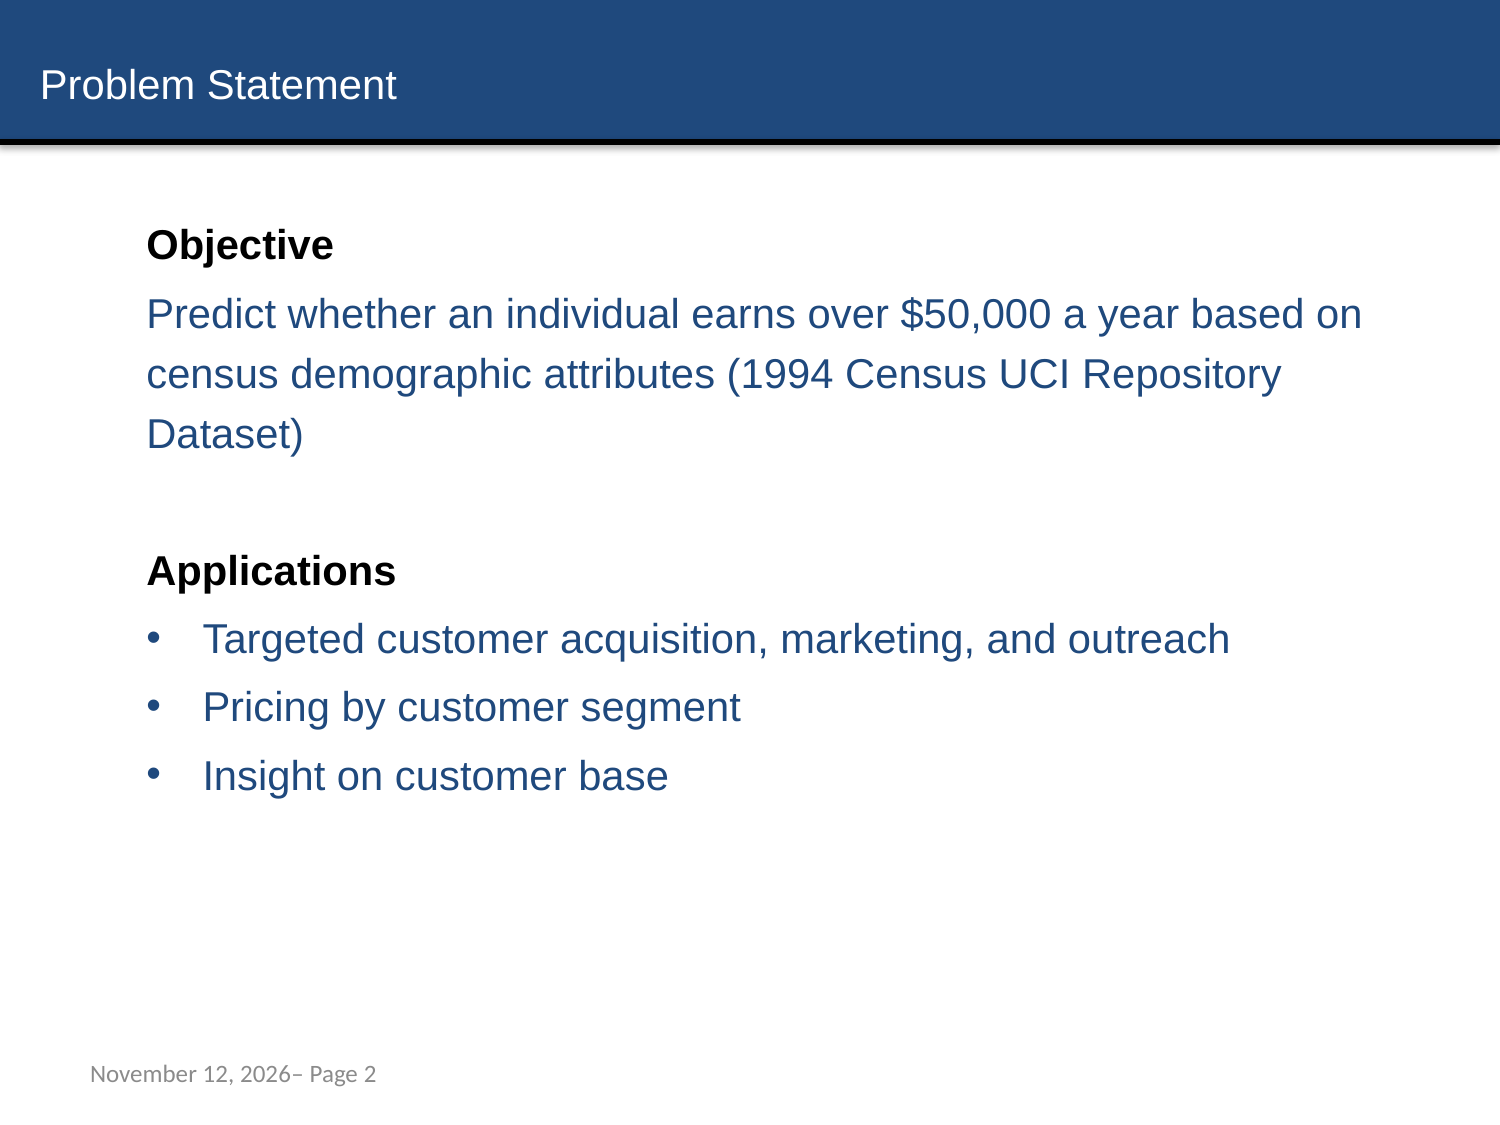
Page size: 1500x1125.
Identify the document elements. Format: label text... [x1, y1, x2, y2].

title Problem Statement [24, 24, 1375, 140]
list Objective Predict whether an individual earns over $50,000 a year based on census demographic attributes (1994 Census UCI Repository Dataset) Applications Targeted customer acquisition, marketing, and outreach Pricing by customer segment Insight on customer base [75, 200, 1425, 1033]
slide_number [75, 1042, 425, 1103]
